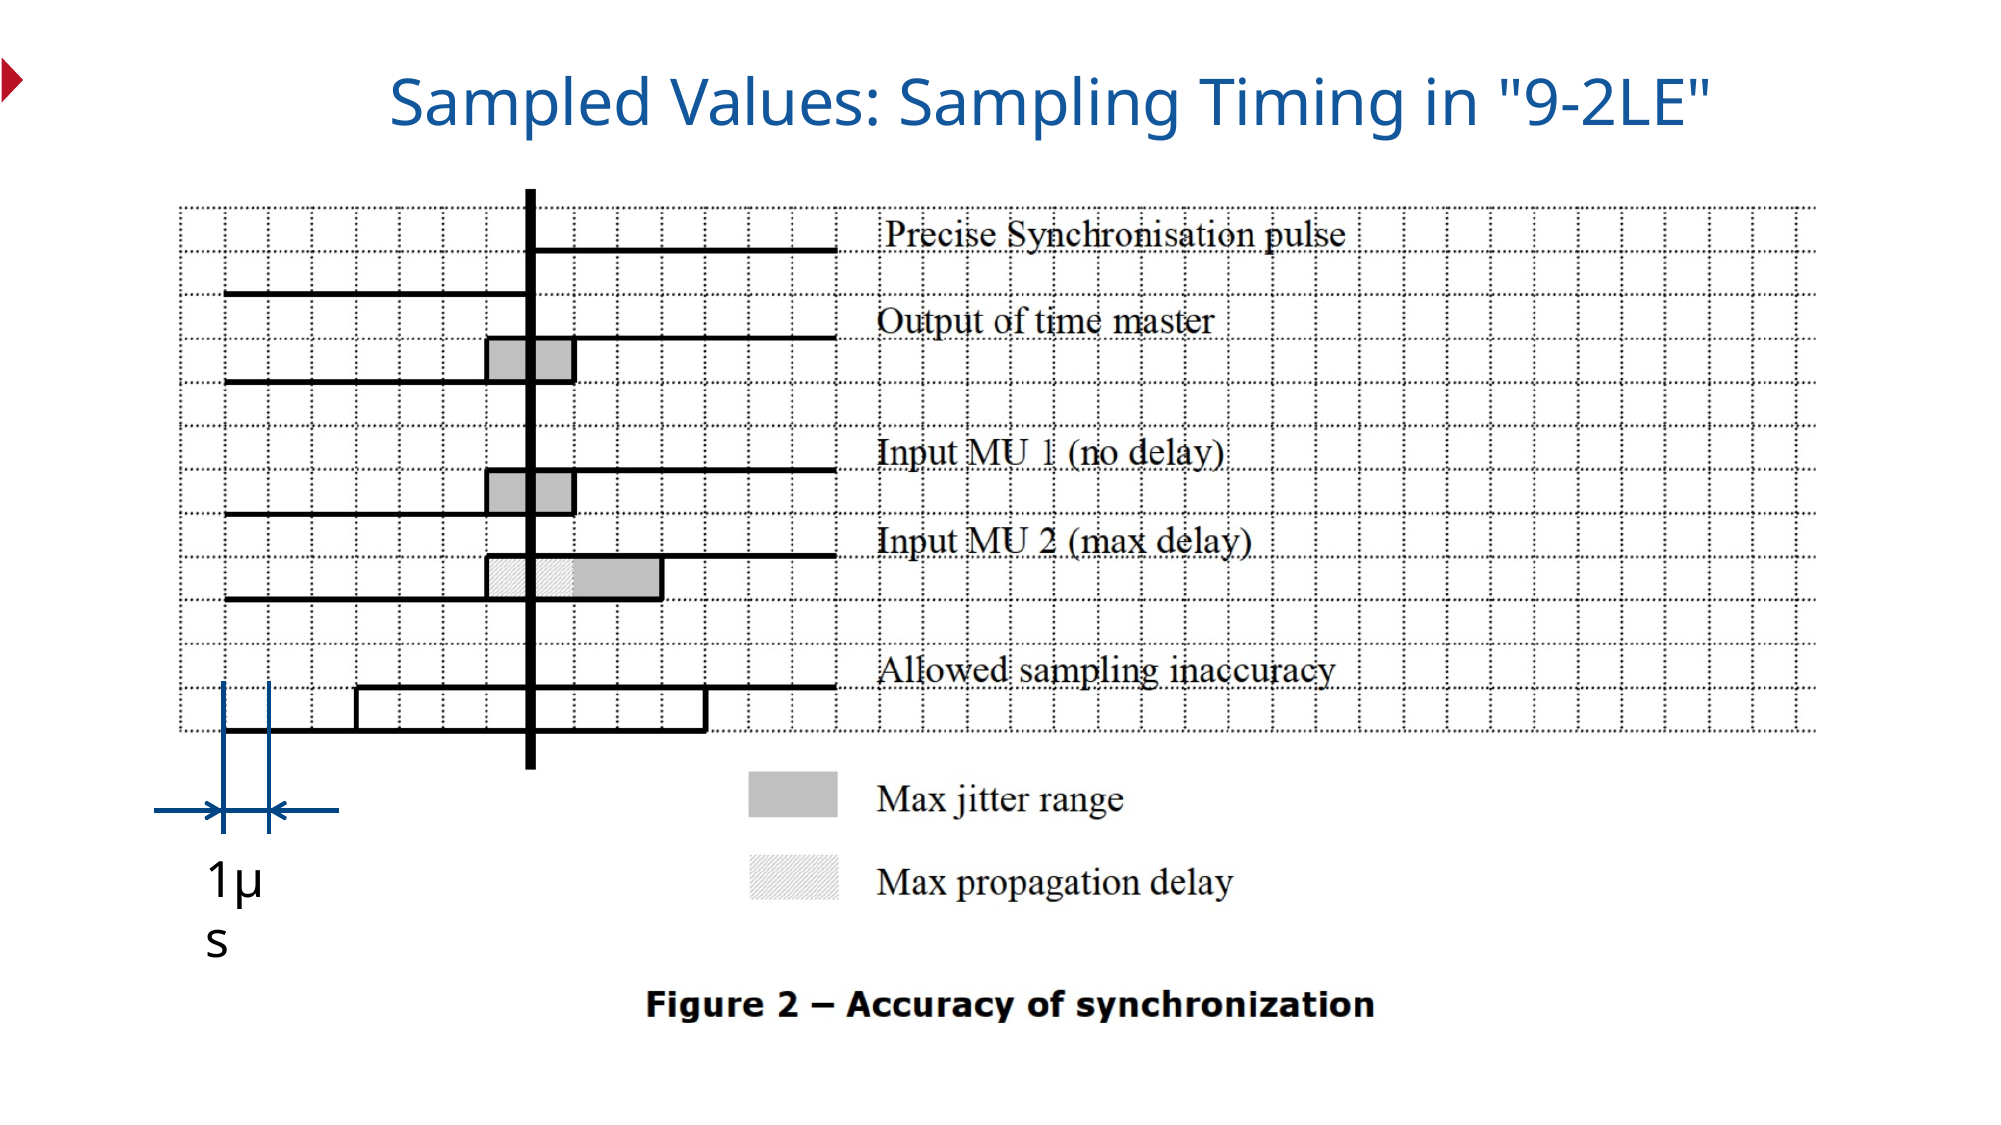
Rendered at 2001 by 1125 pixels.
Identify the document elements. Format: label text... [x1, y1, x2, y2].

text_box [154, 680, 339, 835]
title Sampled Values: Sampling Timing in "9-2LE" [387, 3, 1772, 188]
picture [178, 188, 1816, 1023]
text_box [1, 57, 24, 103]
